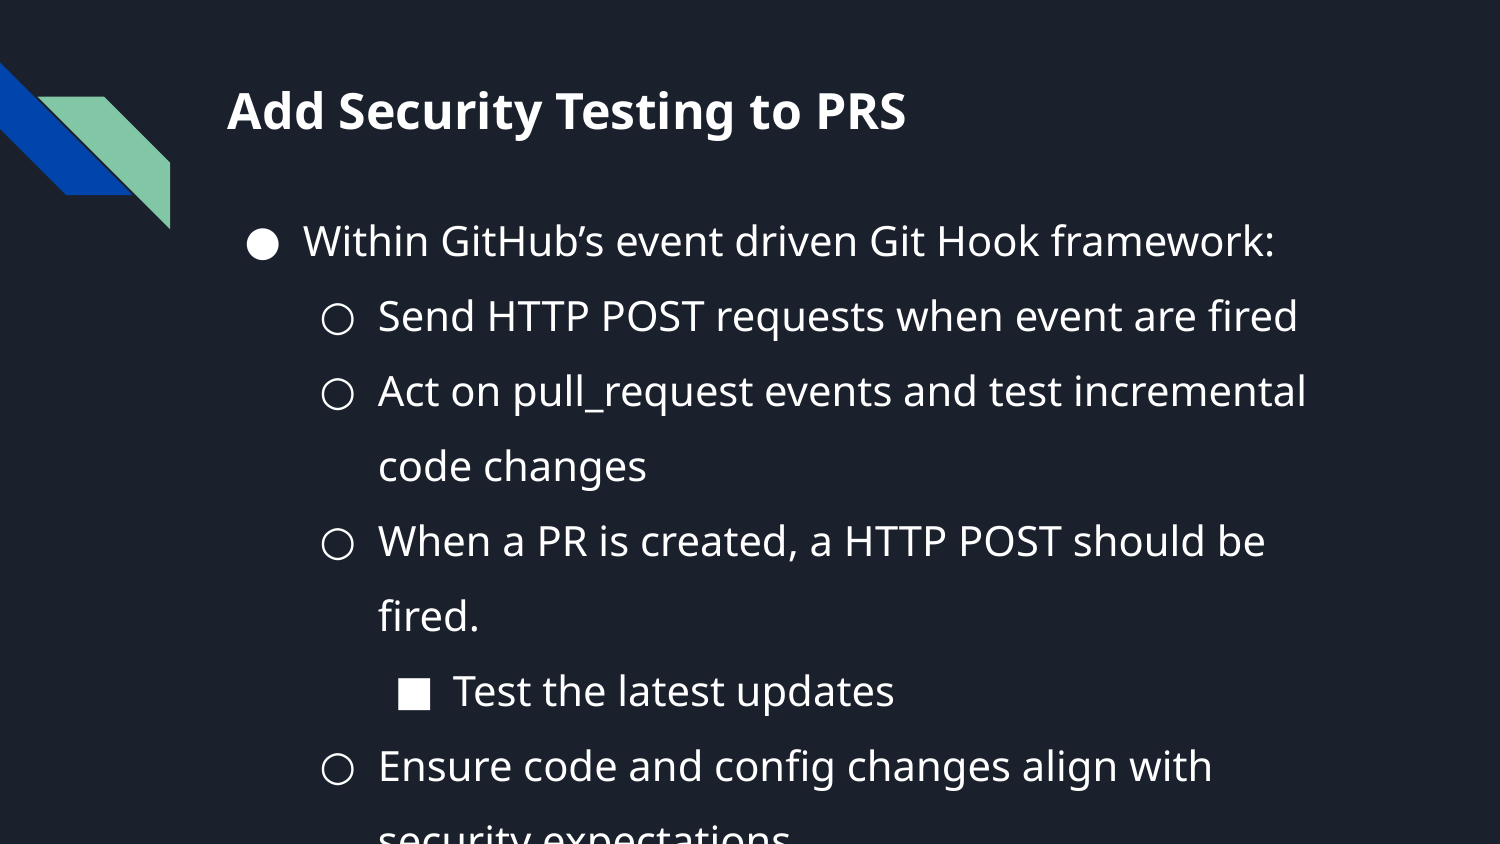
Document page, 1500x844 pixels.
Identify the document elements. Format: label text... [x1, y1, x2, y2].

list Within GitHub’s event driven Git Hook framework: Send HTTP POST requests when event are fired Act on pull_request events and test incremental code changes When a PR is created, a HTTP POST should be fired. Test the latest updates Ensure code and config changes align with security expectations [212, 174, 1368, 781]
title Add Security Testing to PRS [212, 64, 1416, 215]
